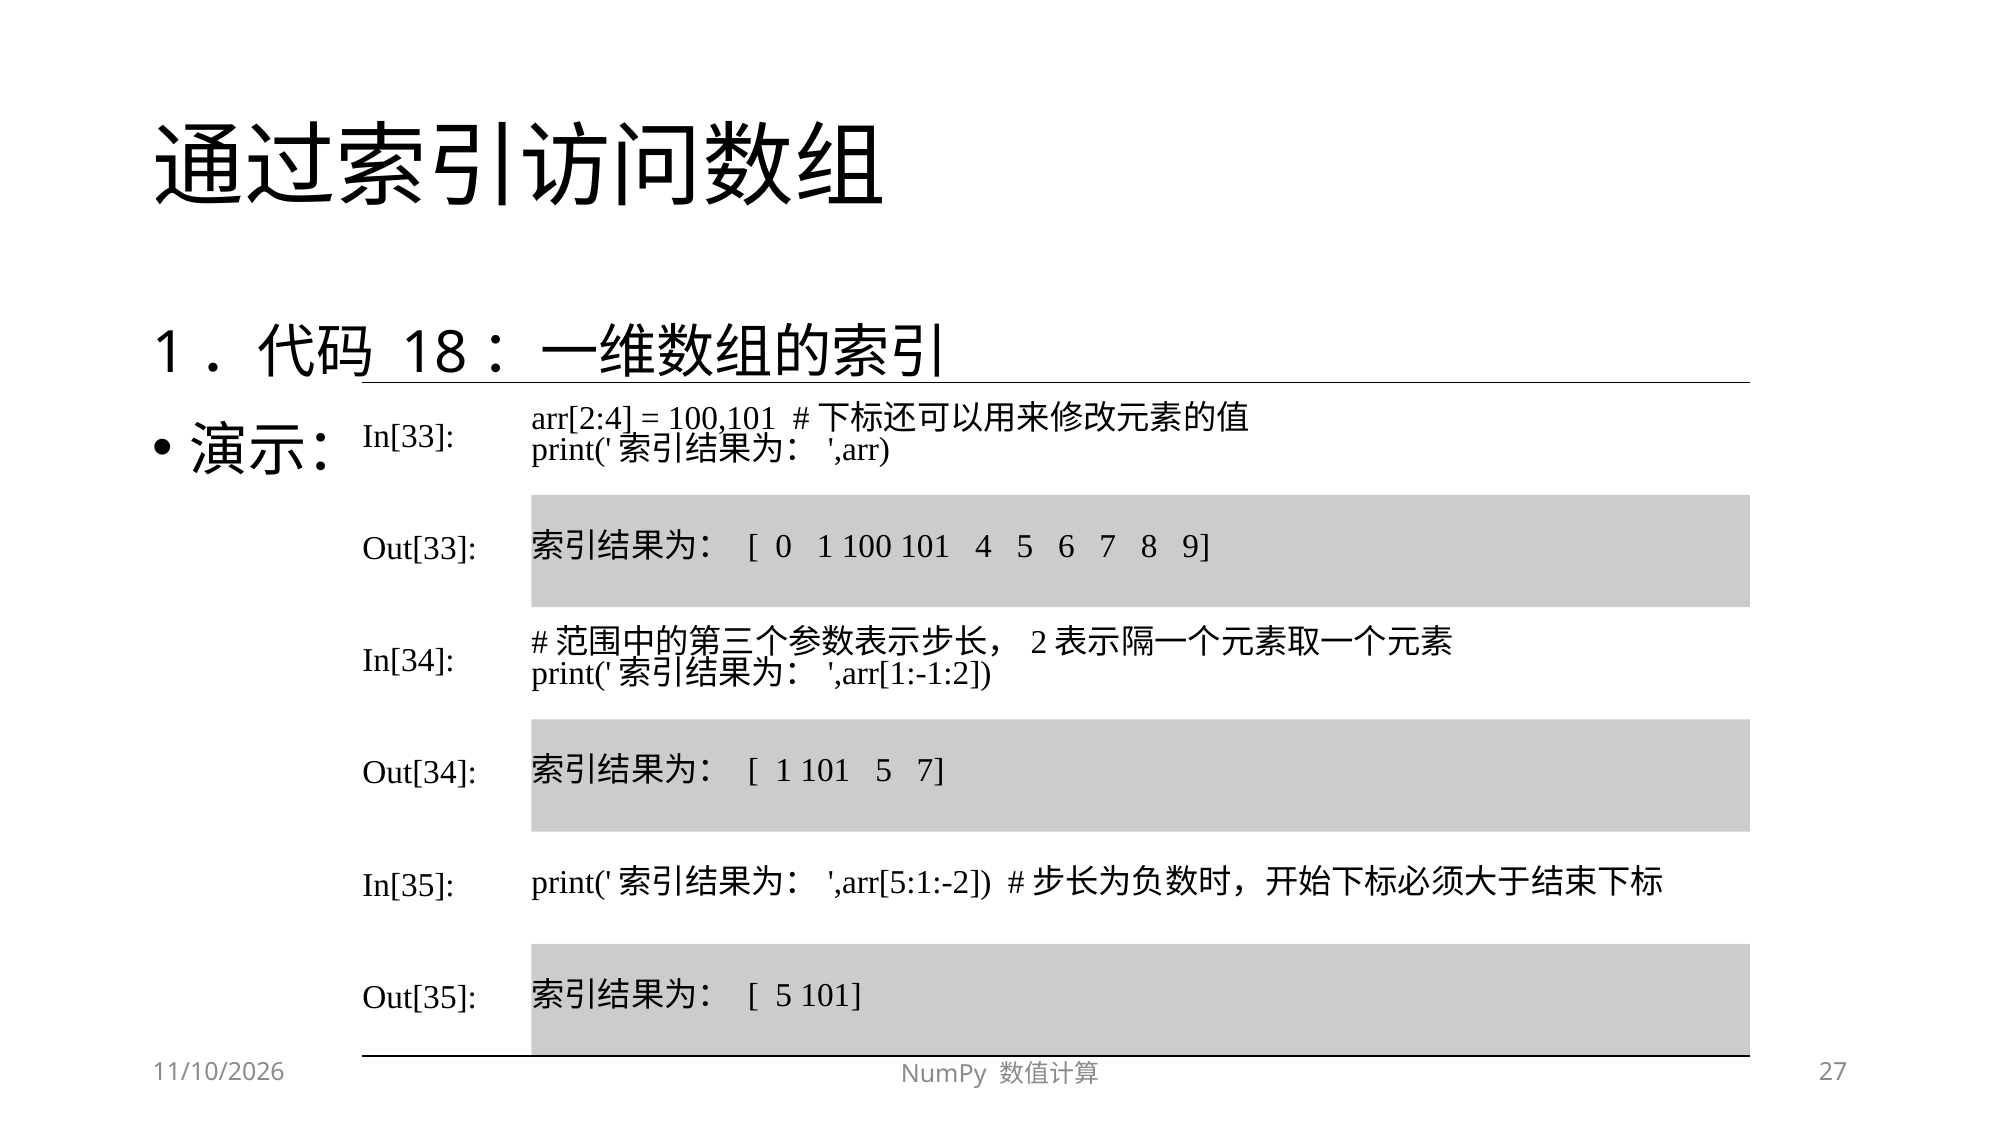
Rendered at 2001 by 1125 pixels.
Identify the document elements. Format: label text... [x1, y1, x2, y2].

slide_number 27 [1412, 1042, 1863, 1103]
footer NumPy 数值计算 [662, 1057, 1338, 1103]
table_cell 索引结果为： [ 0 1 100 101 4 5 6 7 8 9] [531, 495, 1750, 607]
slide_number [137, 1042, 588, 1103]
table_header arr[2:4] = 100,101 #下标还可以用来修改元素的值 print('索引结果为：',arr) [531, 383, 1750, 495]
table_header In[33]: [362, 383, 531, 495]
table_cell 索引结果为： [ 5 101] [531, 944, 1750, 1055]
table_cell In[35]: [362, 832, 531, 944]
title 通过索引访问数组 [137, 59, 1863, 278]
table_cell print('索引结果为：',arr[5:1:-2]) #步长为负数时，开始下标必须大于结束下标 [531, 832, 1750, 944]
table_cell Out[35]: [362, 944, 531, 1055]
table_cell 索引结果为： [ 1 101 5 7] [531, 719, 1750, 832]
table_cell #范围中的第三个参数表示步长，2表示隔一个元素取一个元素 print('索引结果为：',arr[1:-1:2]) [531, 607, 1750, 719]
table_cell Out[33]: [362, 495, 531, 607]
table_cell In[34]: [362, 607, 531, 719]
list 1．代码 18：一维数组的索引 演示： [137, 299, 1863, 1014]
table_cell Out[34]: [362, 719, 531, 832]
